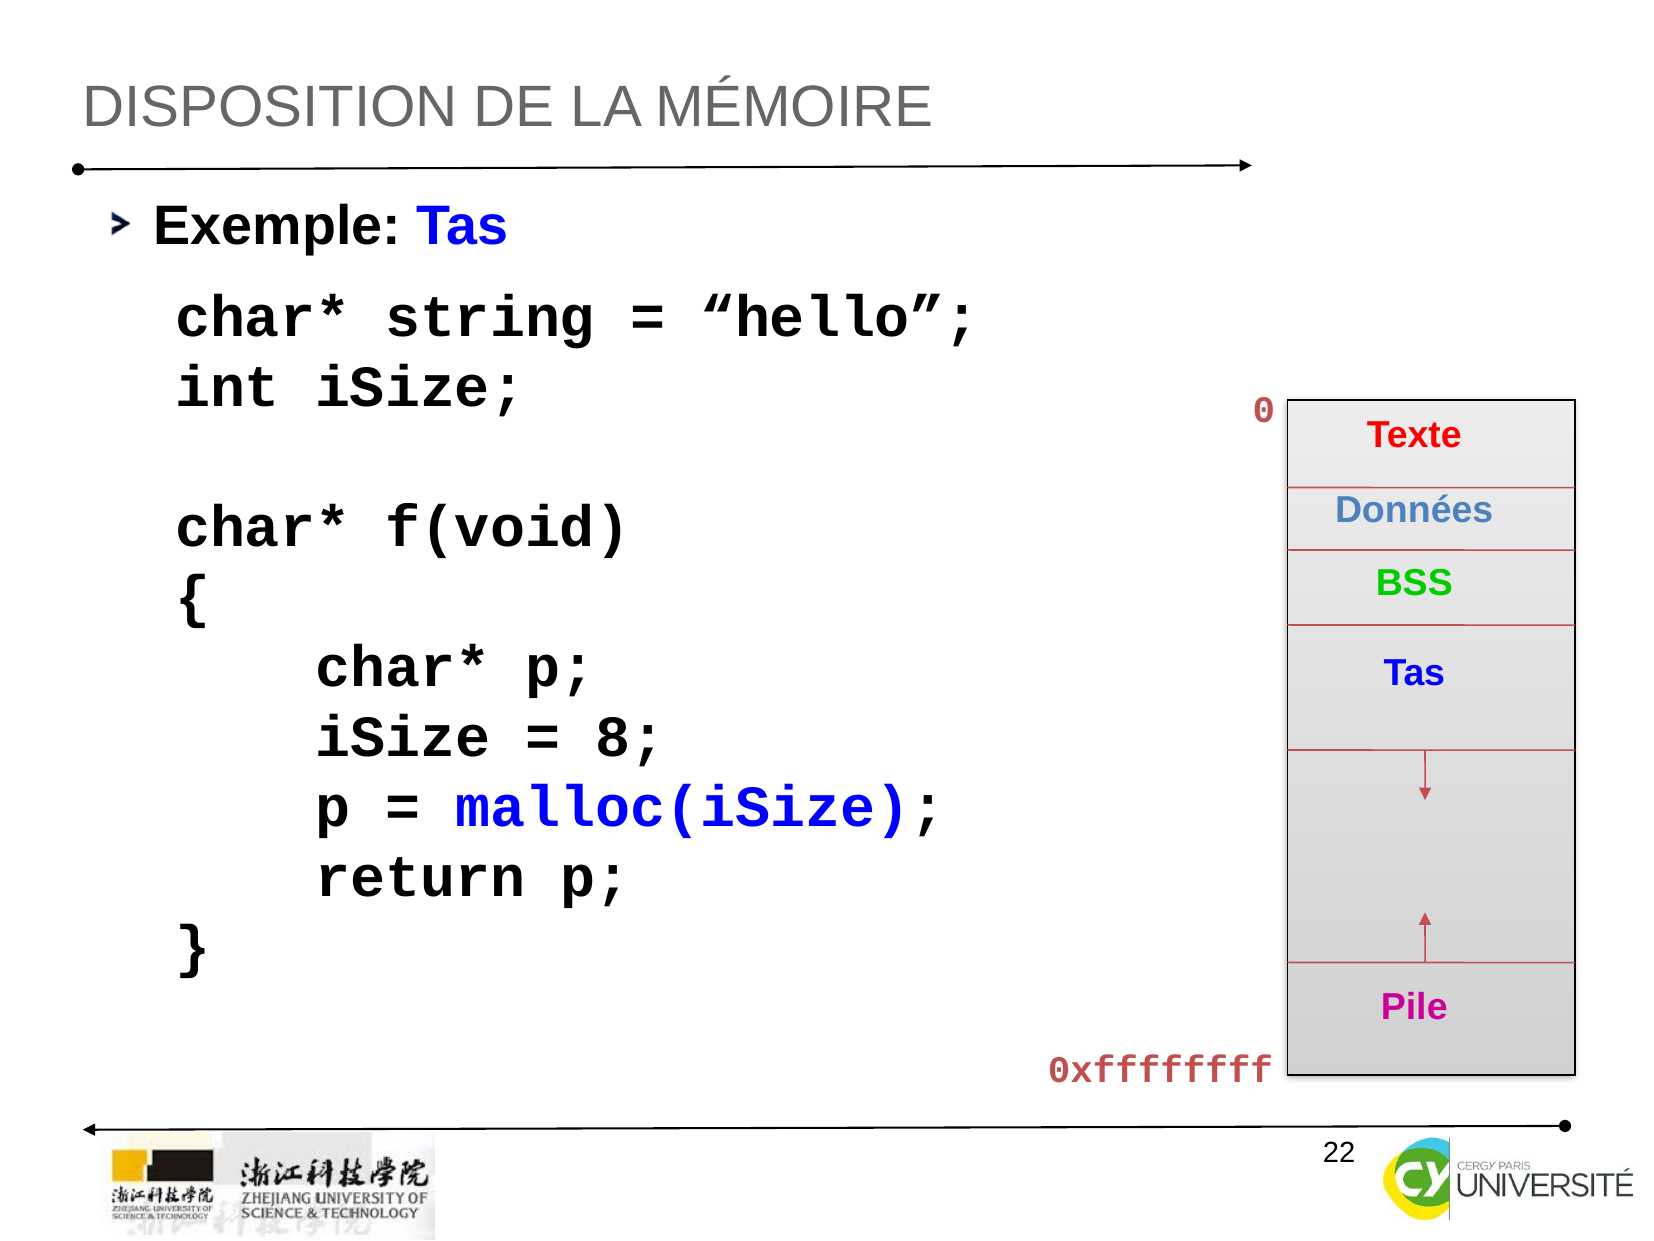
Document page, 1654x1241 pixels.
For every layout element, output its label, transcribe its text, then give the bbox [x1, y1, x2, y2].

text_box 0 [1237, 377, 1290, 438]
picture [1380, 1136, 1633, 1220]
text_box Pile [1365, 974, 1463, 1035]
text_box [1418, 912, 1432, 963]
text_box 0xffffffff [1033, 1037, 1288, 1098]
text_box Tas [1368, 640, 1460, 701]
text_box [1287, 488, 1576, 550]
text_box Données [1320, 477, 1509, 538]
text_box char* string = “hello”; int iSize; char* f(void) { char* p; iSize = 8; p = malloc(iSize); return p; } [160, 270, 1011, 1096]
text_box BSS [1360, 550, 1468, 611]
text_box [1287, 550, 1576, 750]
text_box [1287, 399, 1576, 487]
picture [100, 1132, 435, 1240]
text_box [1418, 750, 1432, 800]
text_box Disposition de la mémoire [82, 49, 1571, 158]
picture [100, 202, 140, 242]
text_box Exemple: Tas [82, 188, 1263, 1094]
text_box [1287, 963, 1576, 1076]
text_box [1287, 751, 1576, 962]
text_box Texte [1351, 402, 1477, 463]
